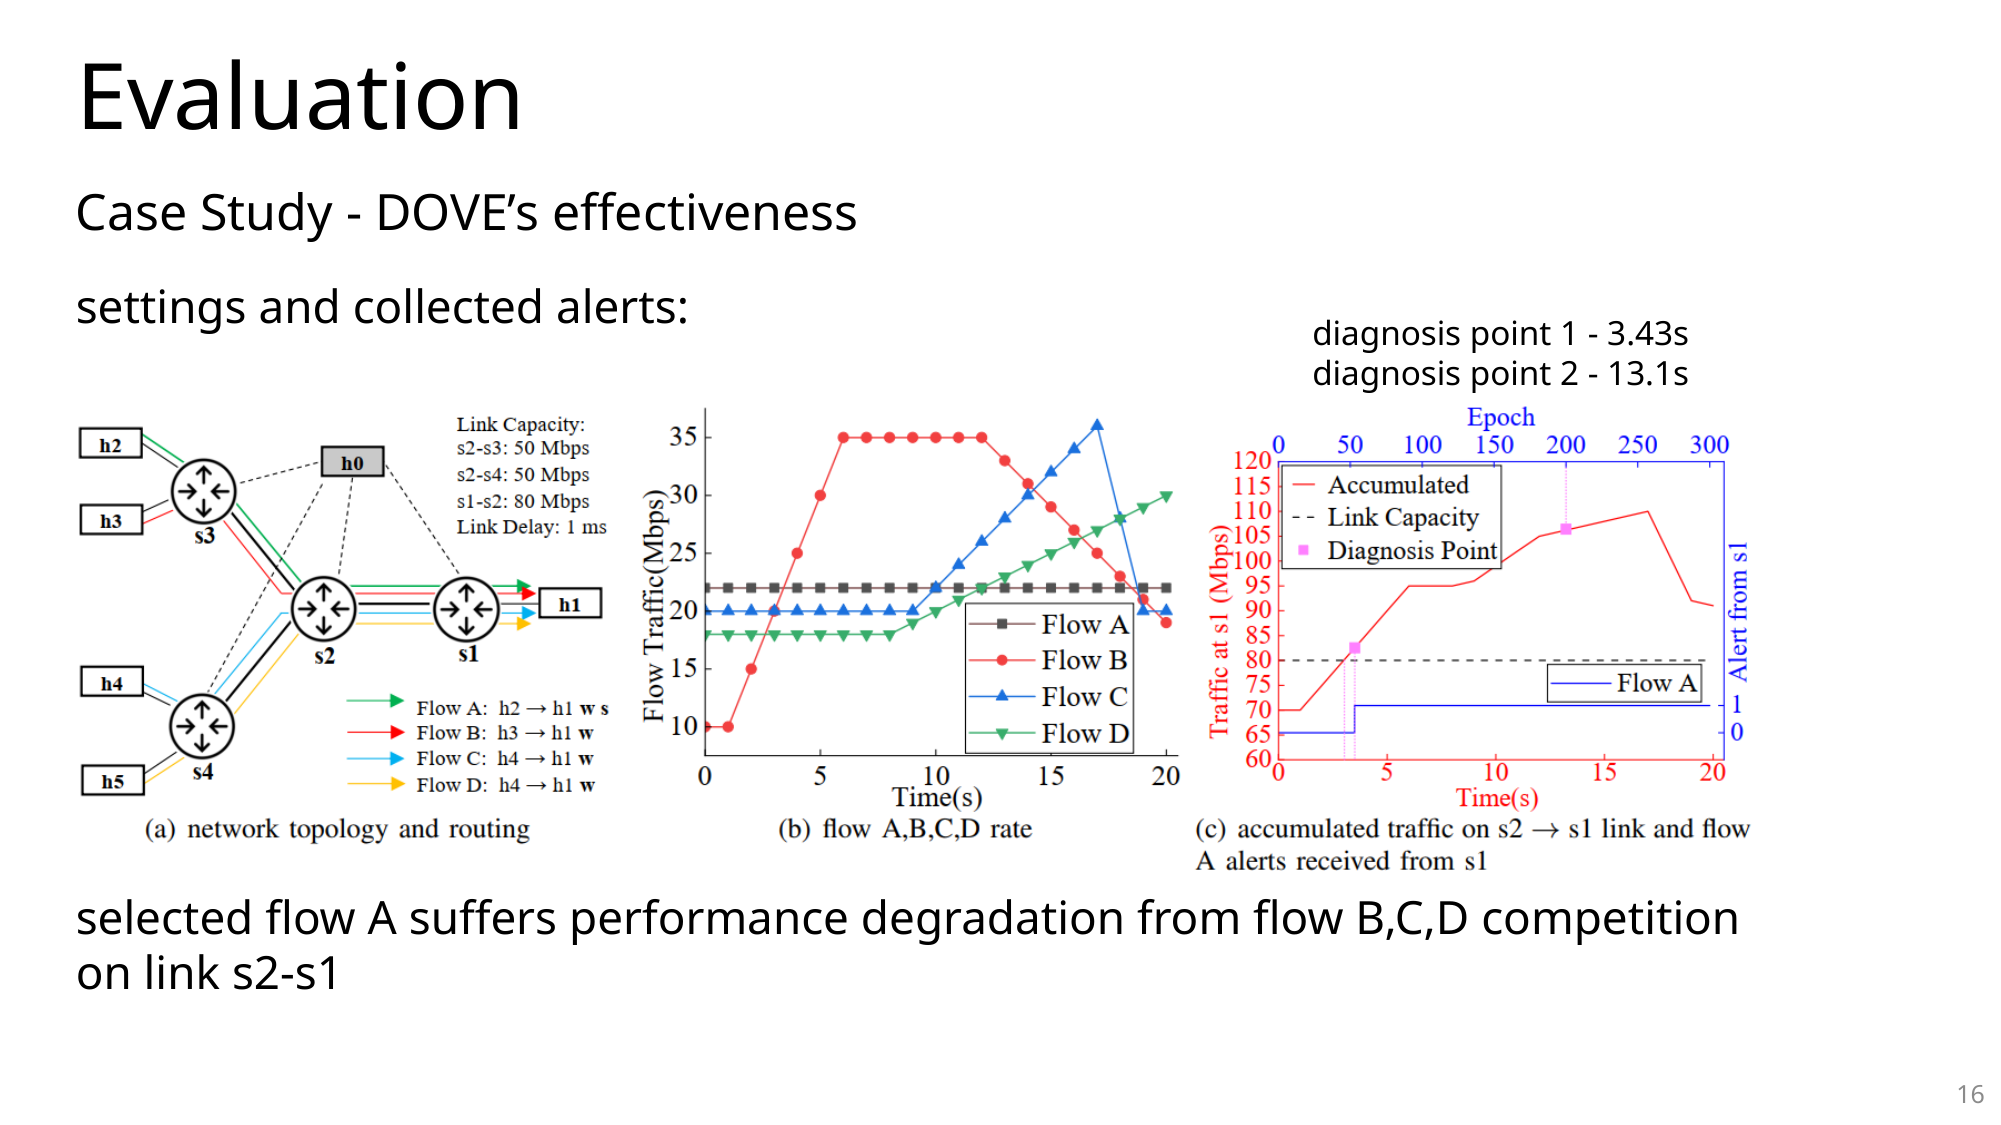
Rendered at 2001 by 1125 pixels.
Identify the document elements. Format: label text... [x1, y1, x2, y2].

text_box settings and collected alerts: [61, 270, 1824, 340]
picture [23, 361, 1787, 882]
text_box diagnosis point 1 - 3.43s diagnosis point 2 - 13.1s [1297, 305, 2000, 400]
text_box selected flow A suffers performance degradation from flow B,C,D competition on link s2-s1 [61, 881, 1824, 1006]
title Evaluation [61, 0, 1787, 209]
text_box Case Study - DOVE’s effectiveness [61, 173, 1395, 248]
slide_number 16 [1550, 1065, 2000, 1125]
